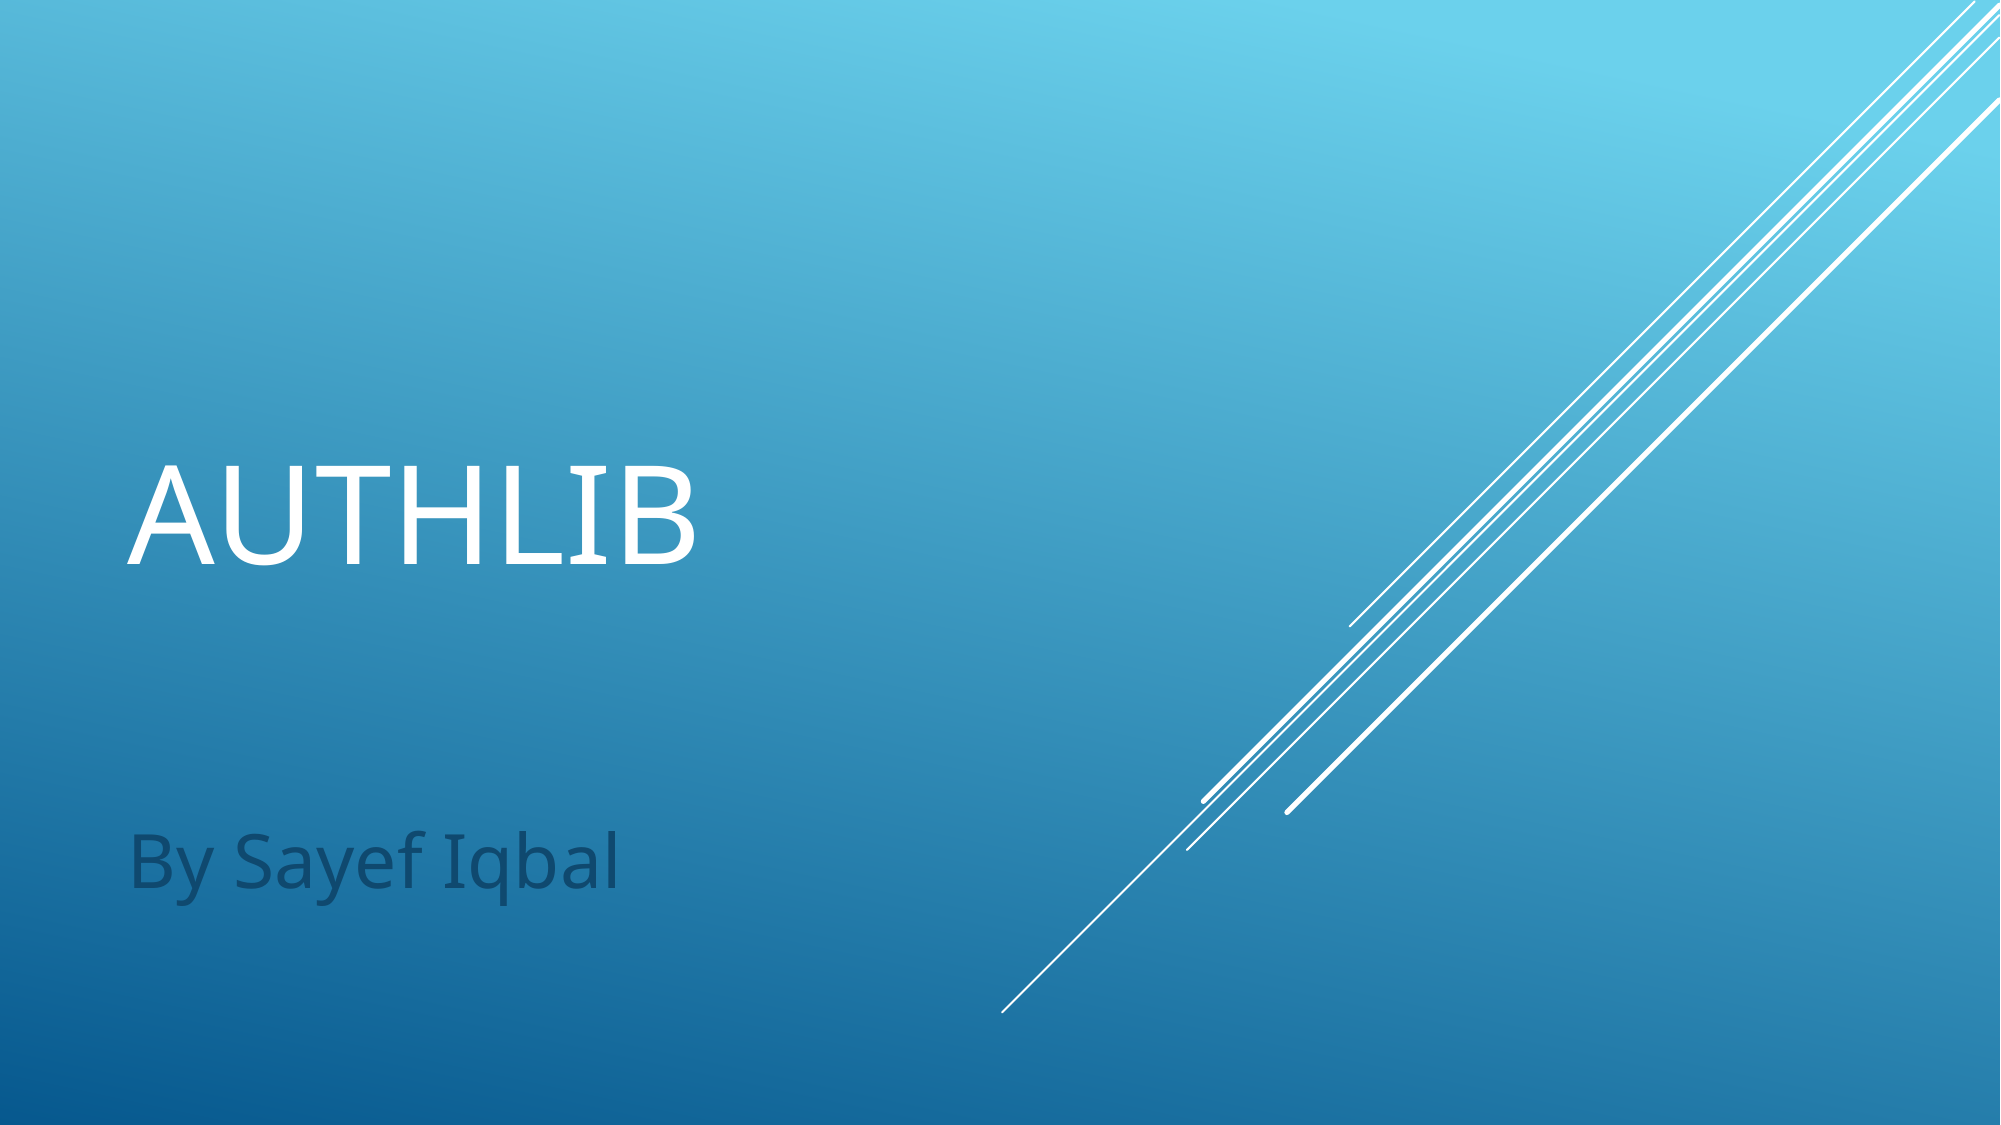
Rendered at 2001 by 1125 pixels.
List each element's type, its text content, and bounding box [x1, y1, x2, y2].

subtitle By Sayef Iqbal [112, 805, 1163, 950]
title Authlib [112, 112, 1425, 600]
